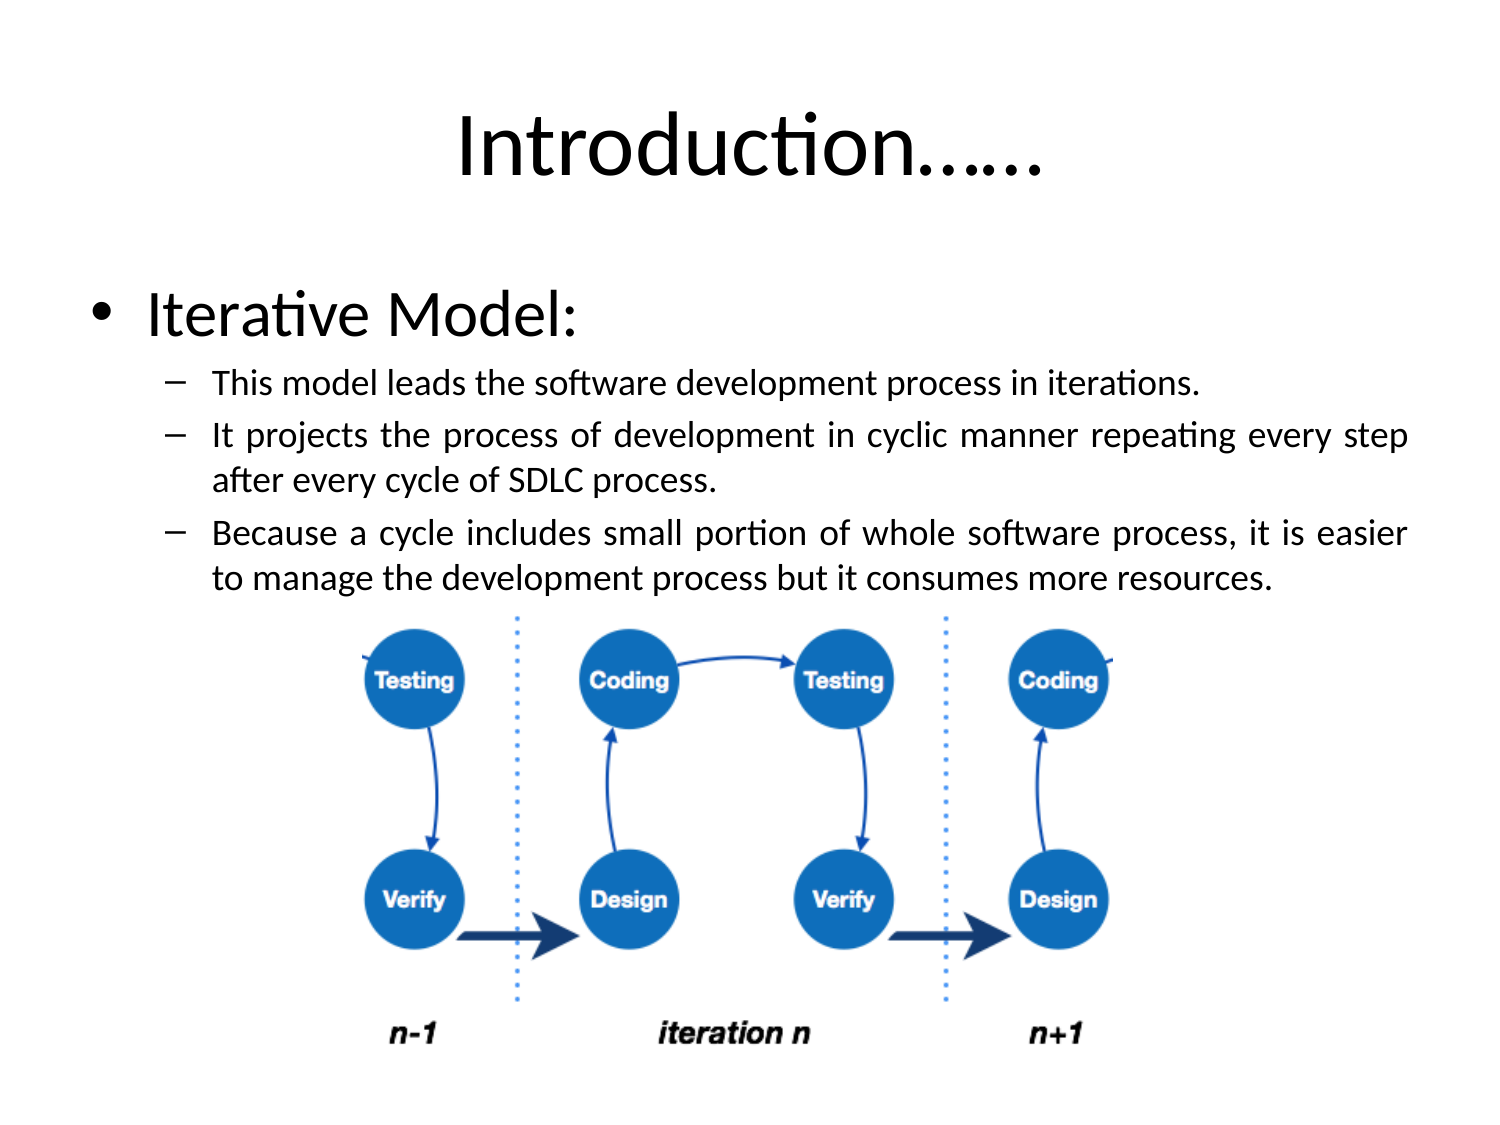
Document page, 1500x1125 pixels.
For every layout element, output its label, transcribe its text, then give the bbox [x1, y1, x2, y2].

title Introduction…… [75, 45, 1425, 233]
list Iterative Model: This model leads the software development process in iterations. It projects the process of development in cyclic manner repeating every step after every cycle of SDLC process. Because a cycle includes small portion of whole software process, it is easier to manage the development process but it consumes more resources. [75, 262, 1425, 1088]
picture [362, 612, 1113, 1066]
